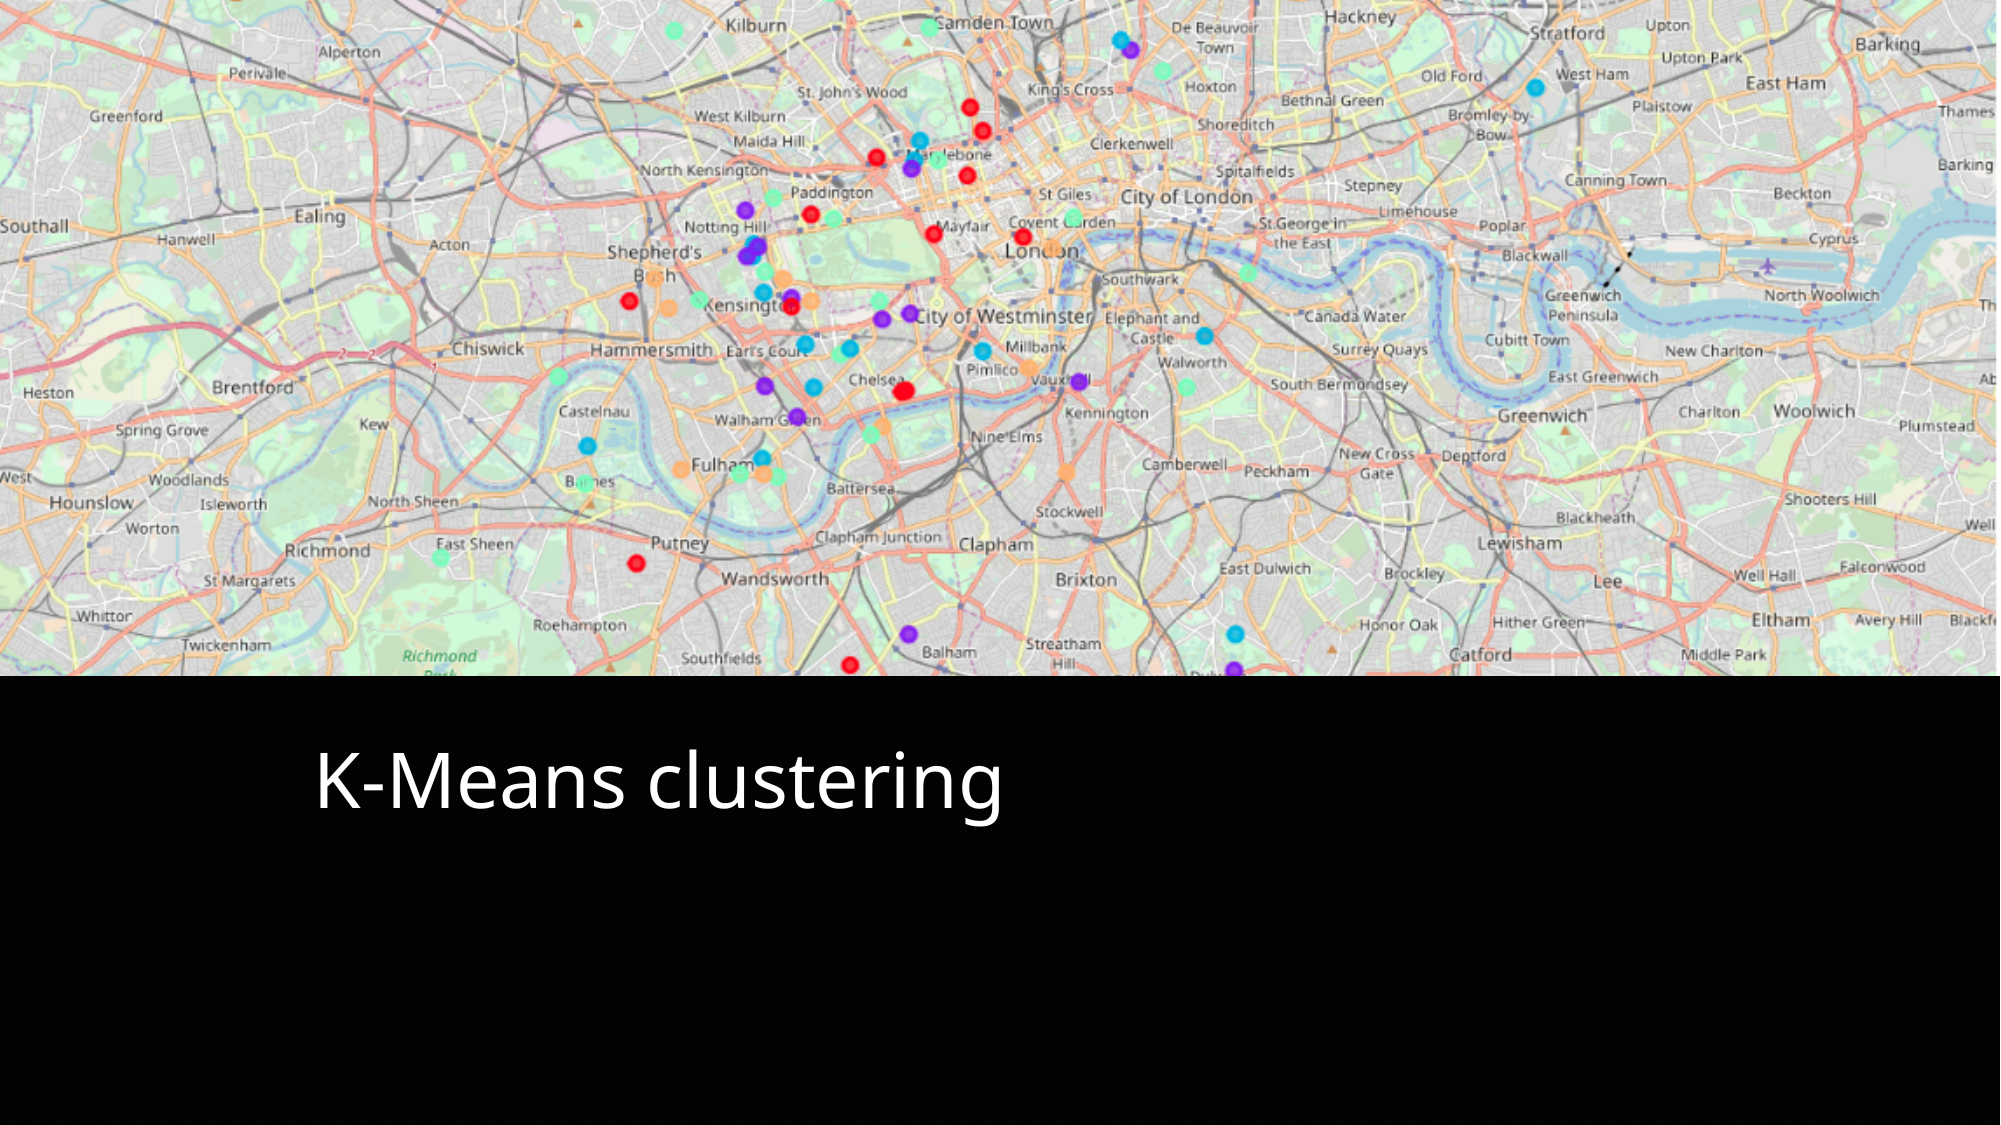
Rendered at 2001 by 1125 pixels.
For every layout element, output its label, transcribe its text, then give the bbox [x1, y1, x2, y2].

title K-Means clustering [276, 704, 1726, 824]
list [0, 0, 2000, 677]
